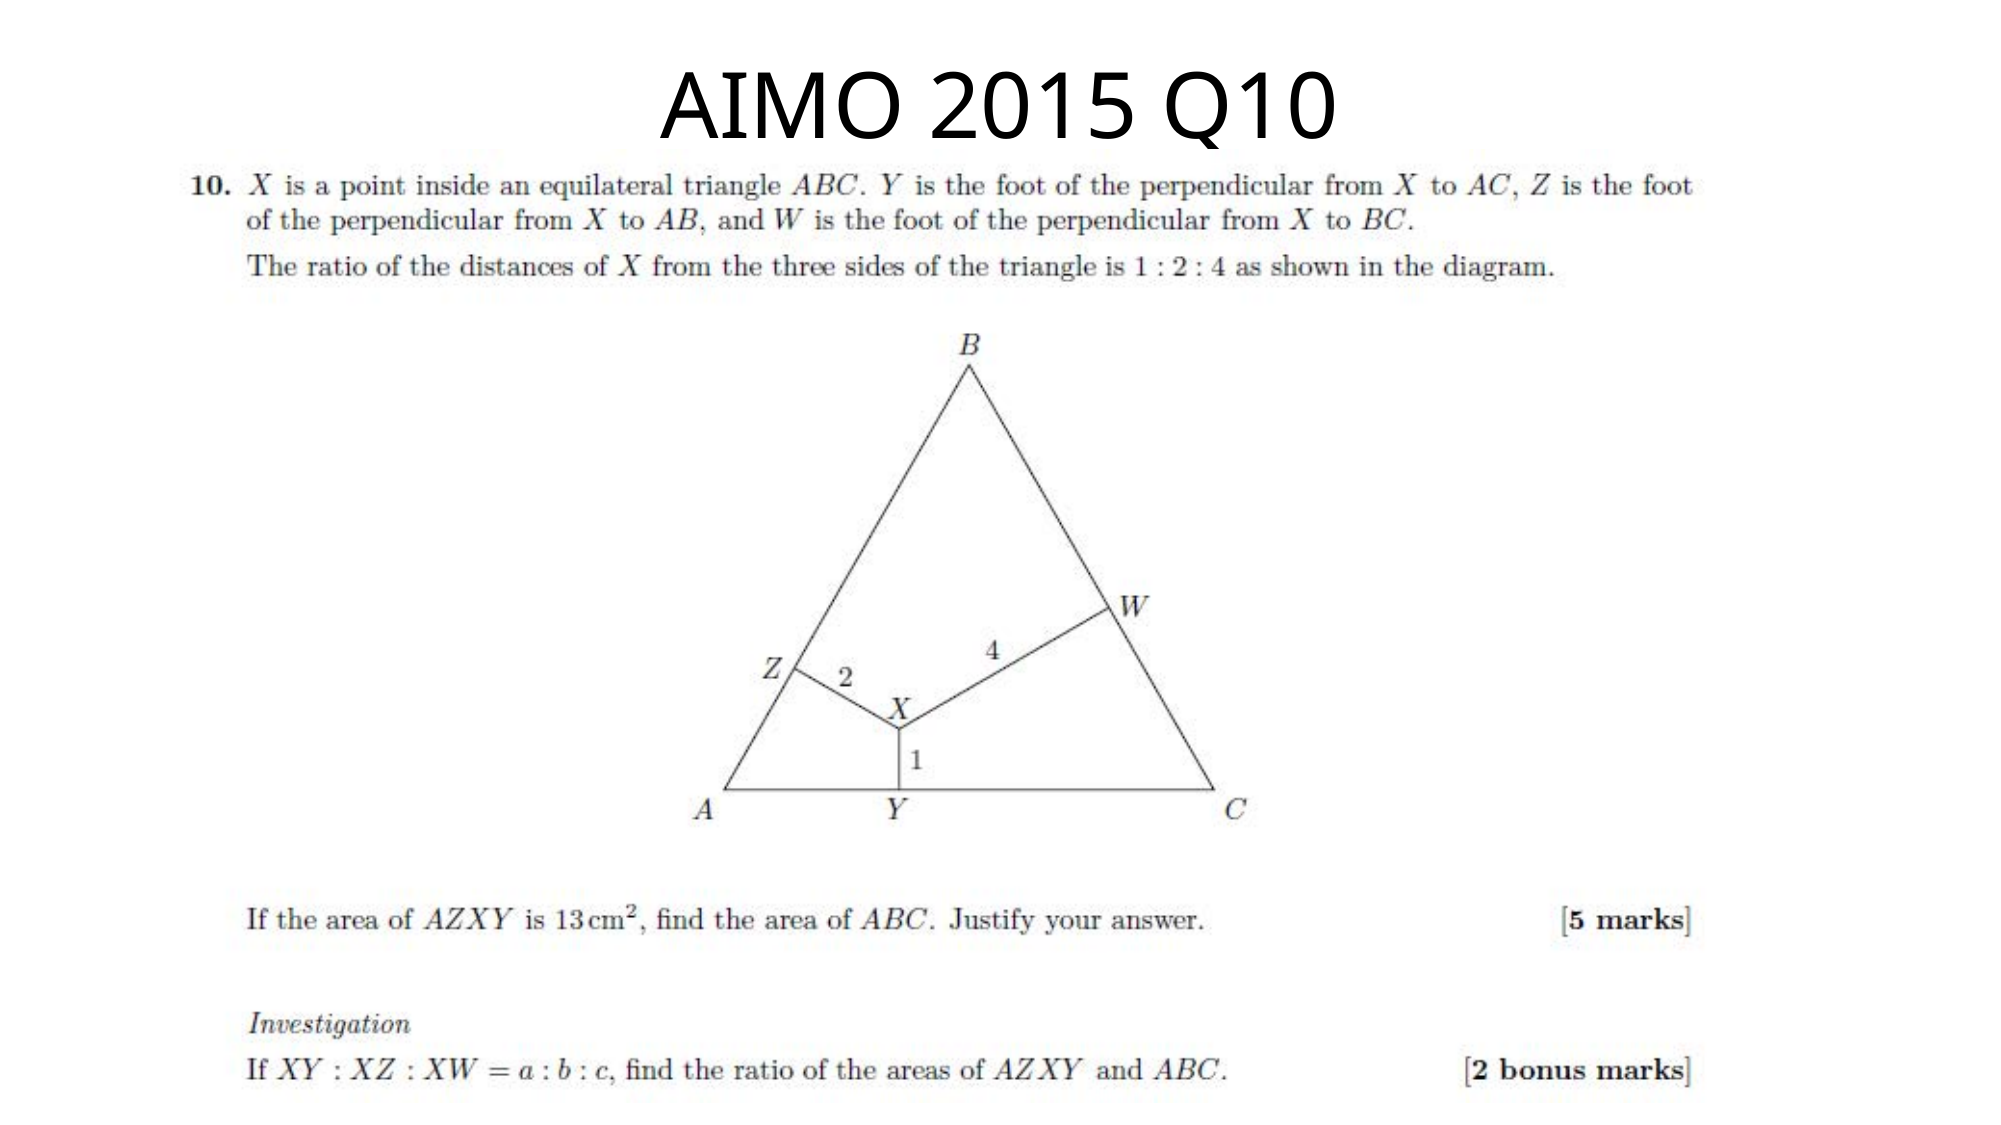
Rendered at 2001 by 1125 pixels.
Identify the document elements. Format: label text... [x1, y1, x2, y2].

title AIMO 2015 Q10 [137, 50, 1863, 167]
picture [164, 149, 1724, 1103]
